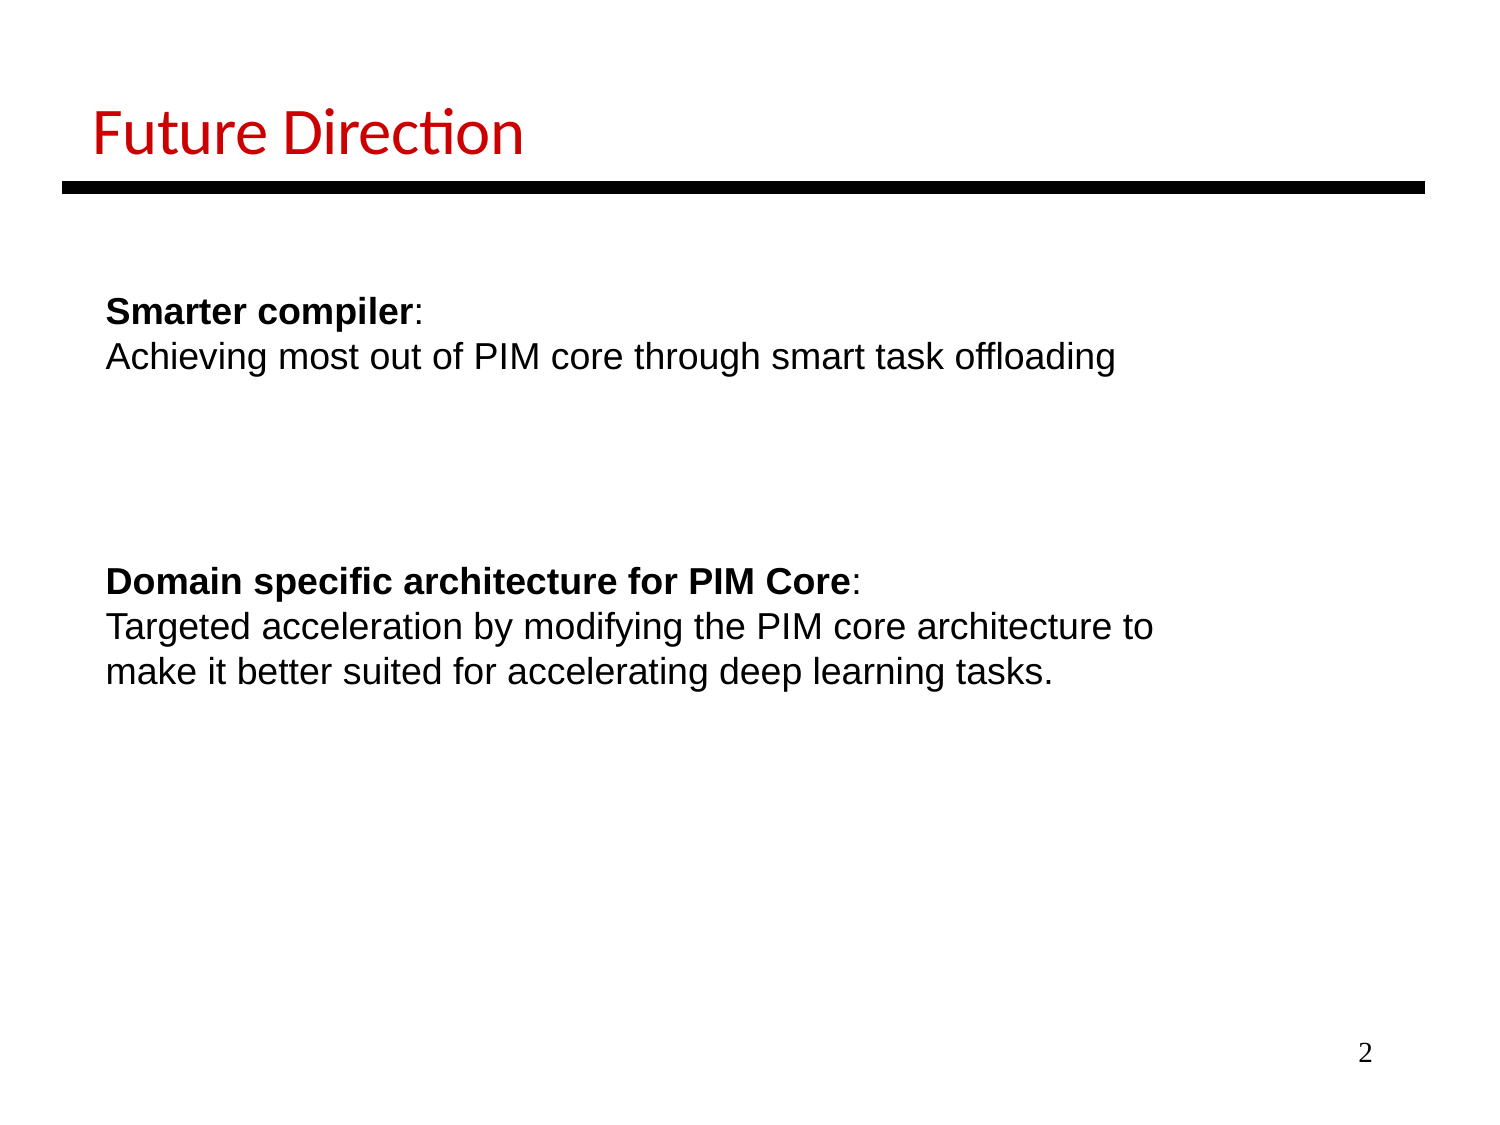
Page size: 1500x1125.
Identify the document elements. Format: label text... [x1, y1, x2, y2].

text_box 2 [1356, 1039, 1375, 1071]
text_box Future Direction [90, 82, 1261, 170]
text_box Smarter compiler: Achieving most out of PIM core through smart task offloading Domain specific architecture for PIM Core: Targeted acceleration by modifying the PIM core architecture to make it better suited for accelerating deep learning tasks. [90, 279, 1261, 700]
